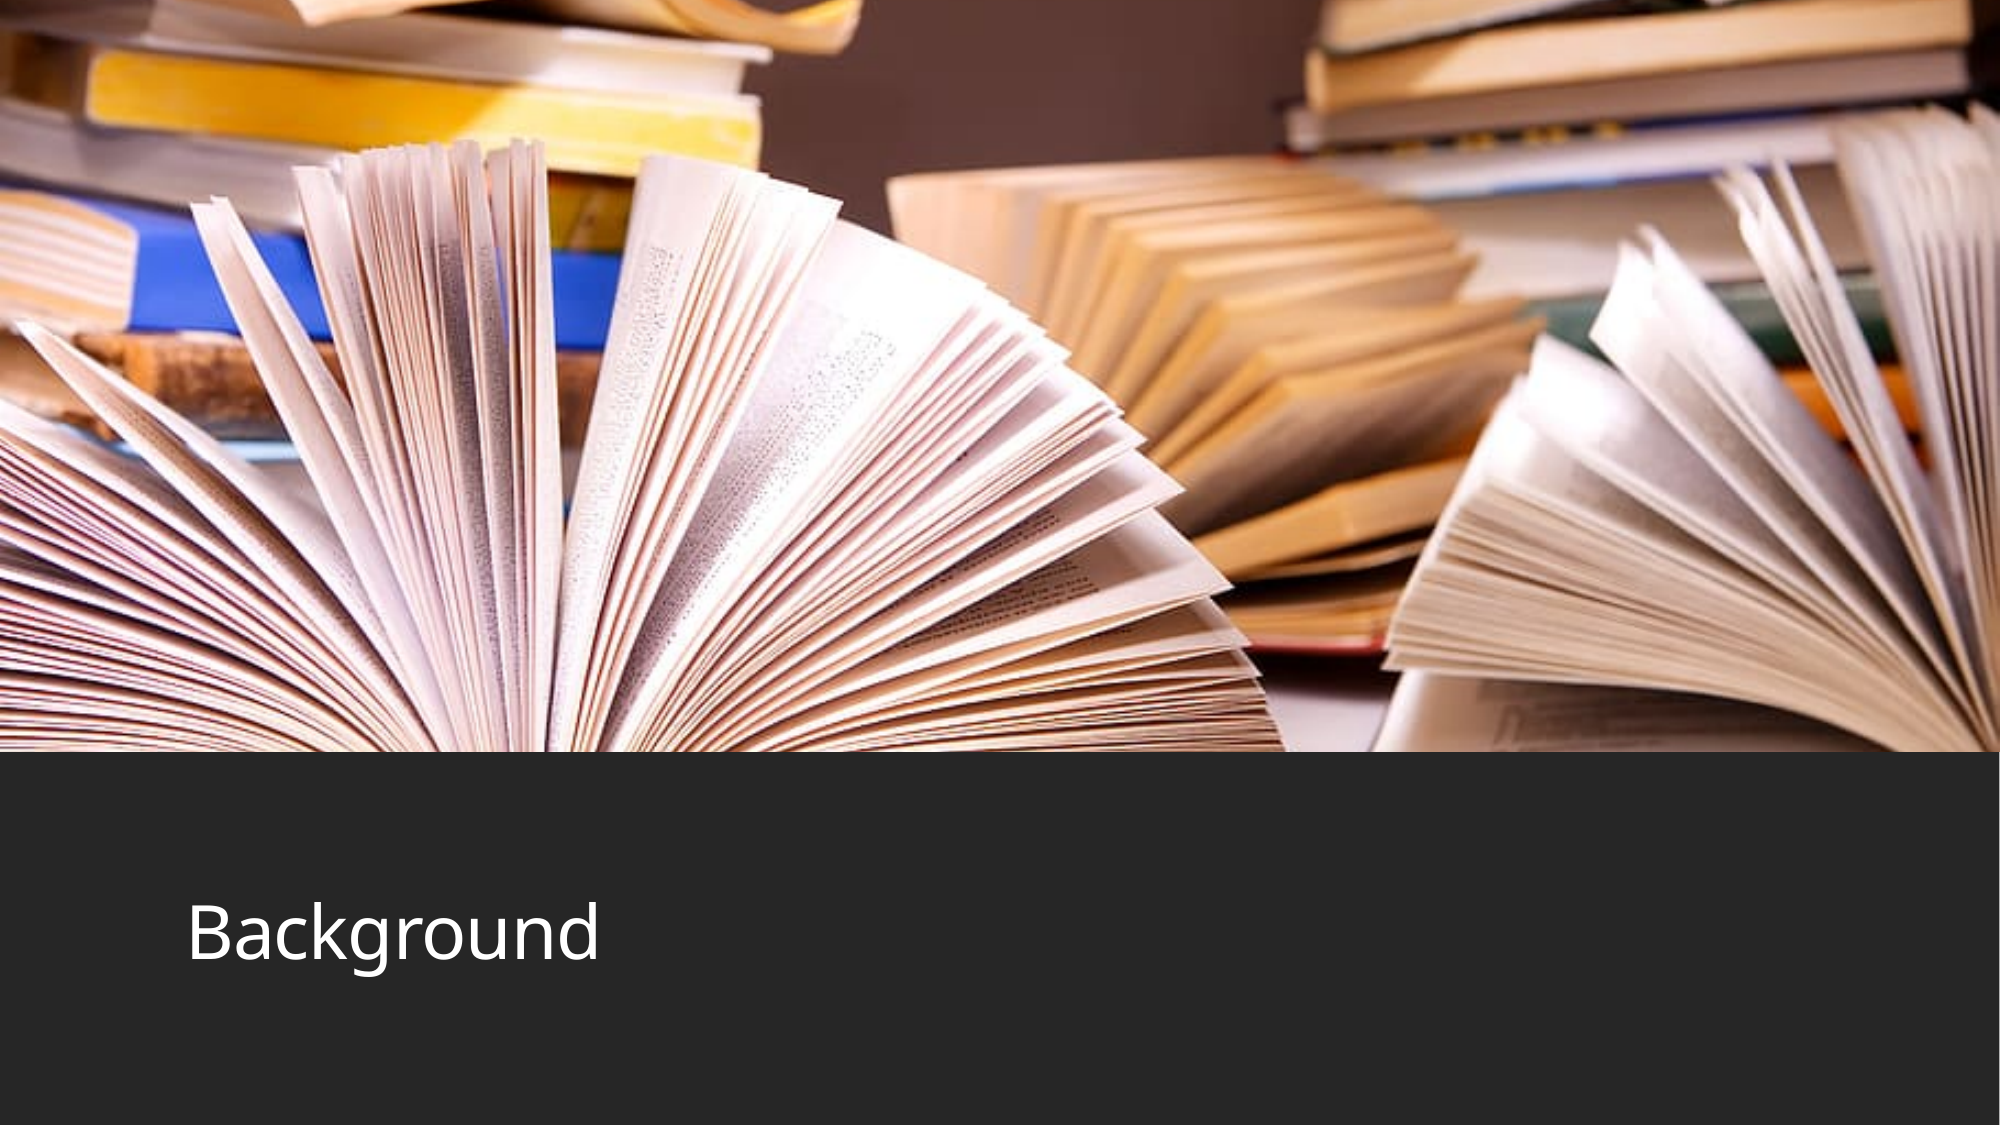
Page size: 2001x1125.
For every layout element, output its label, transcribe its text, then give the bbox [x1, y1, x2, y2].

picture [0, 0, 2000, 752]
title Background [170, 853, 1830, 976]
